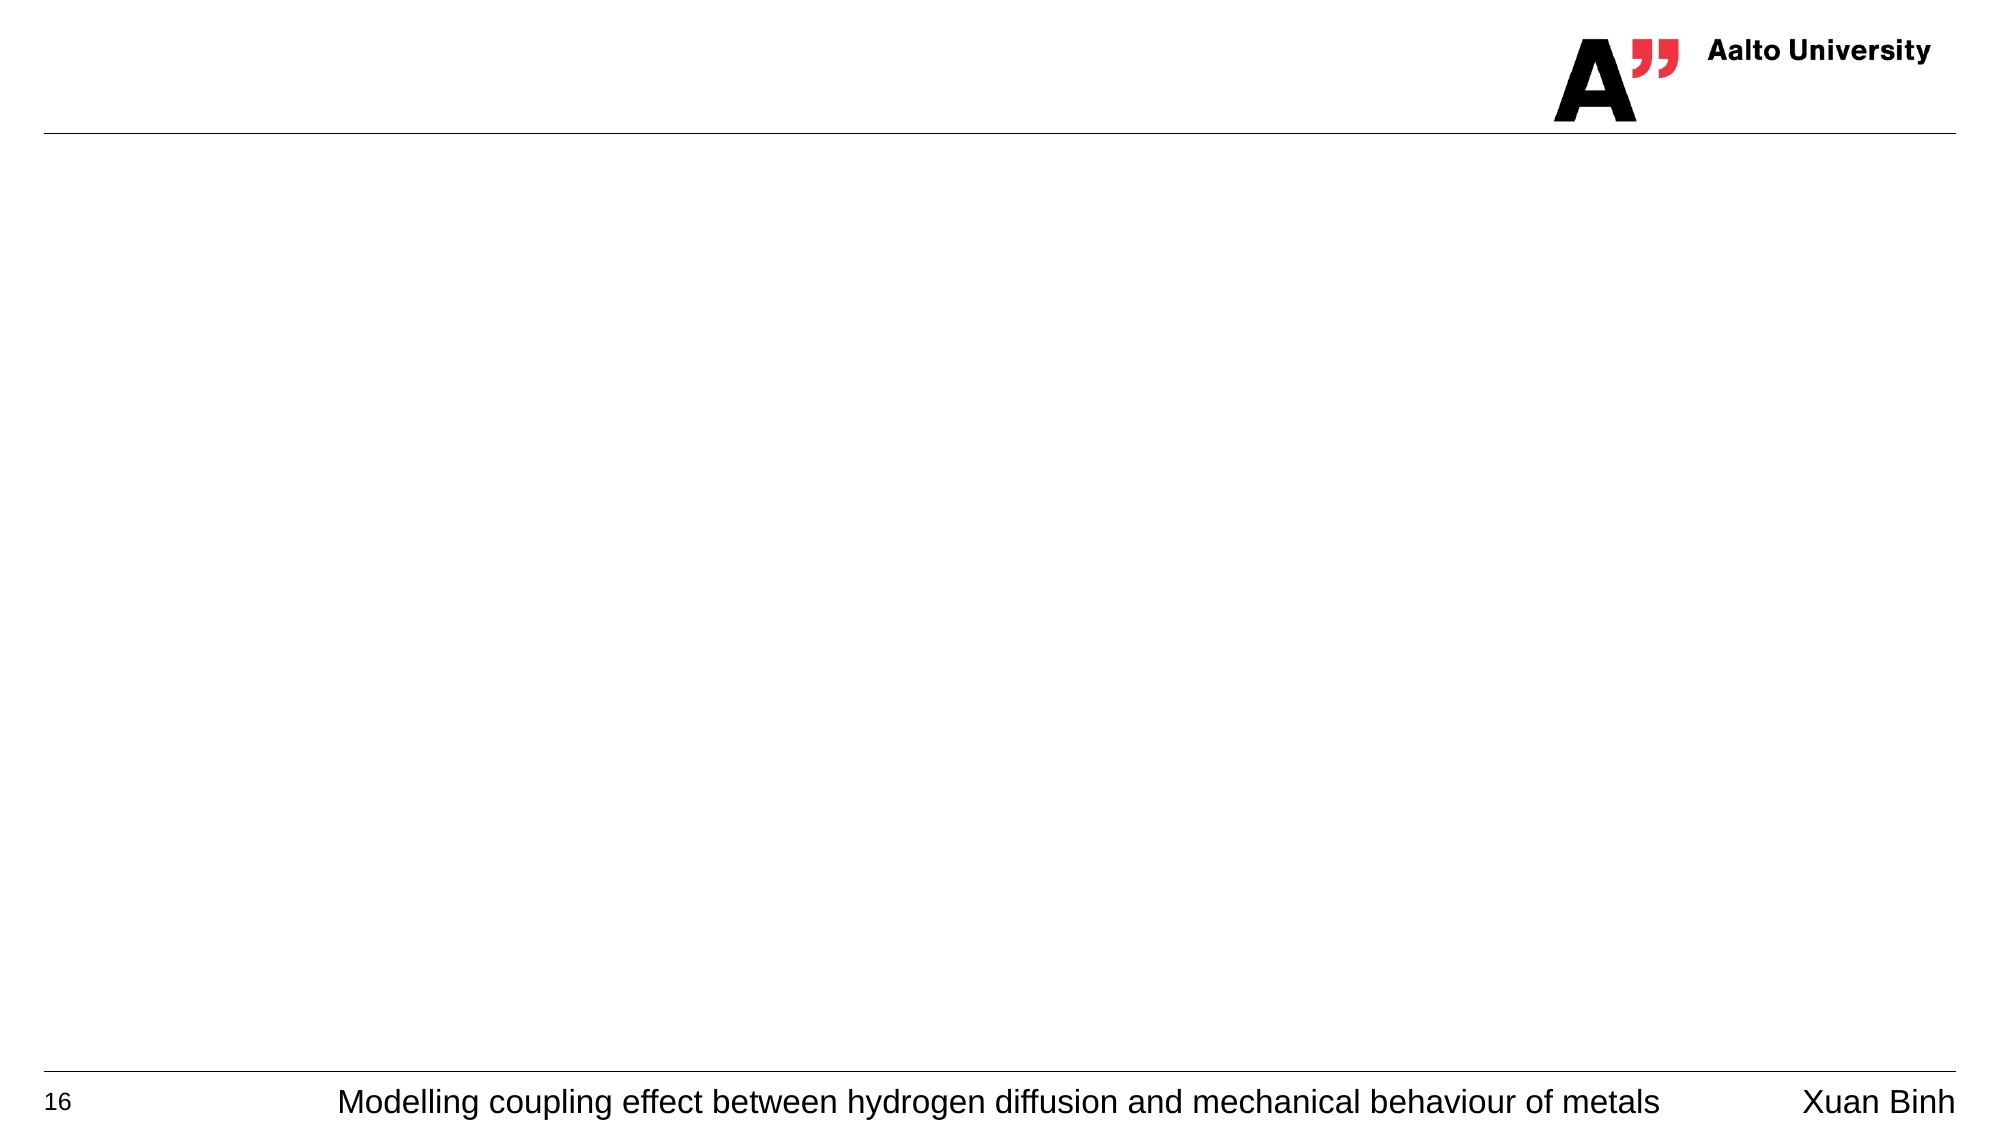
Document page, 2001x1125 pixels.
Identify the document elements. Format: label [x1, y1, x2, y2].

picture [1548, 32, 1938, 128]
